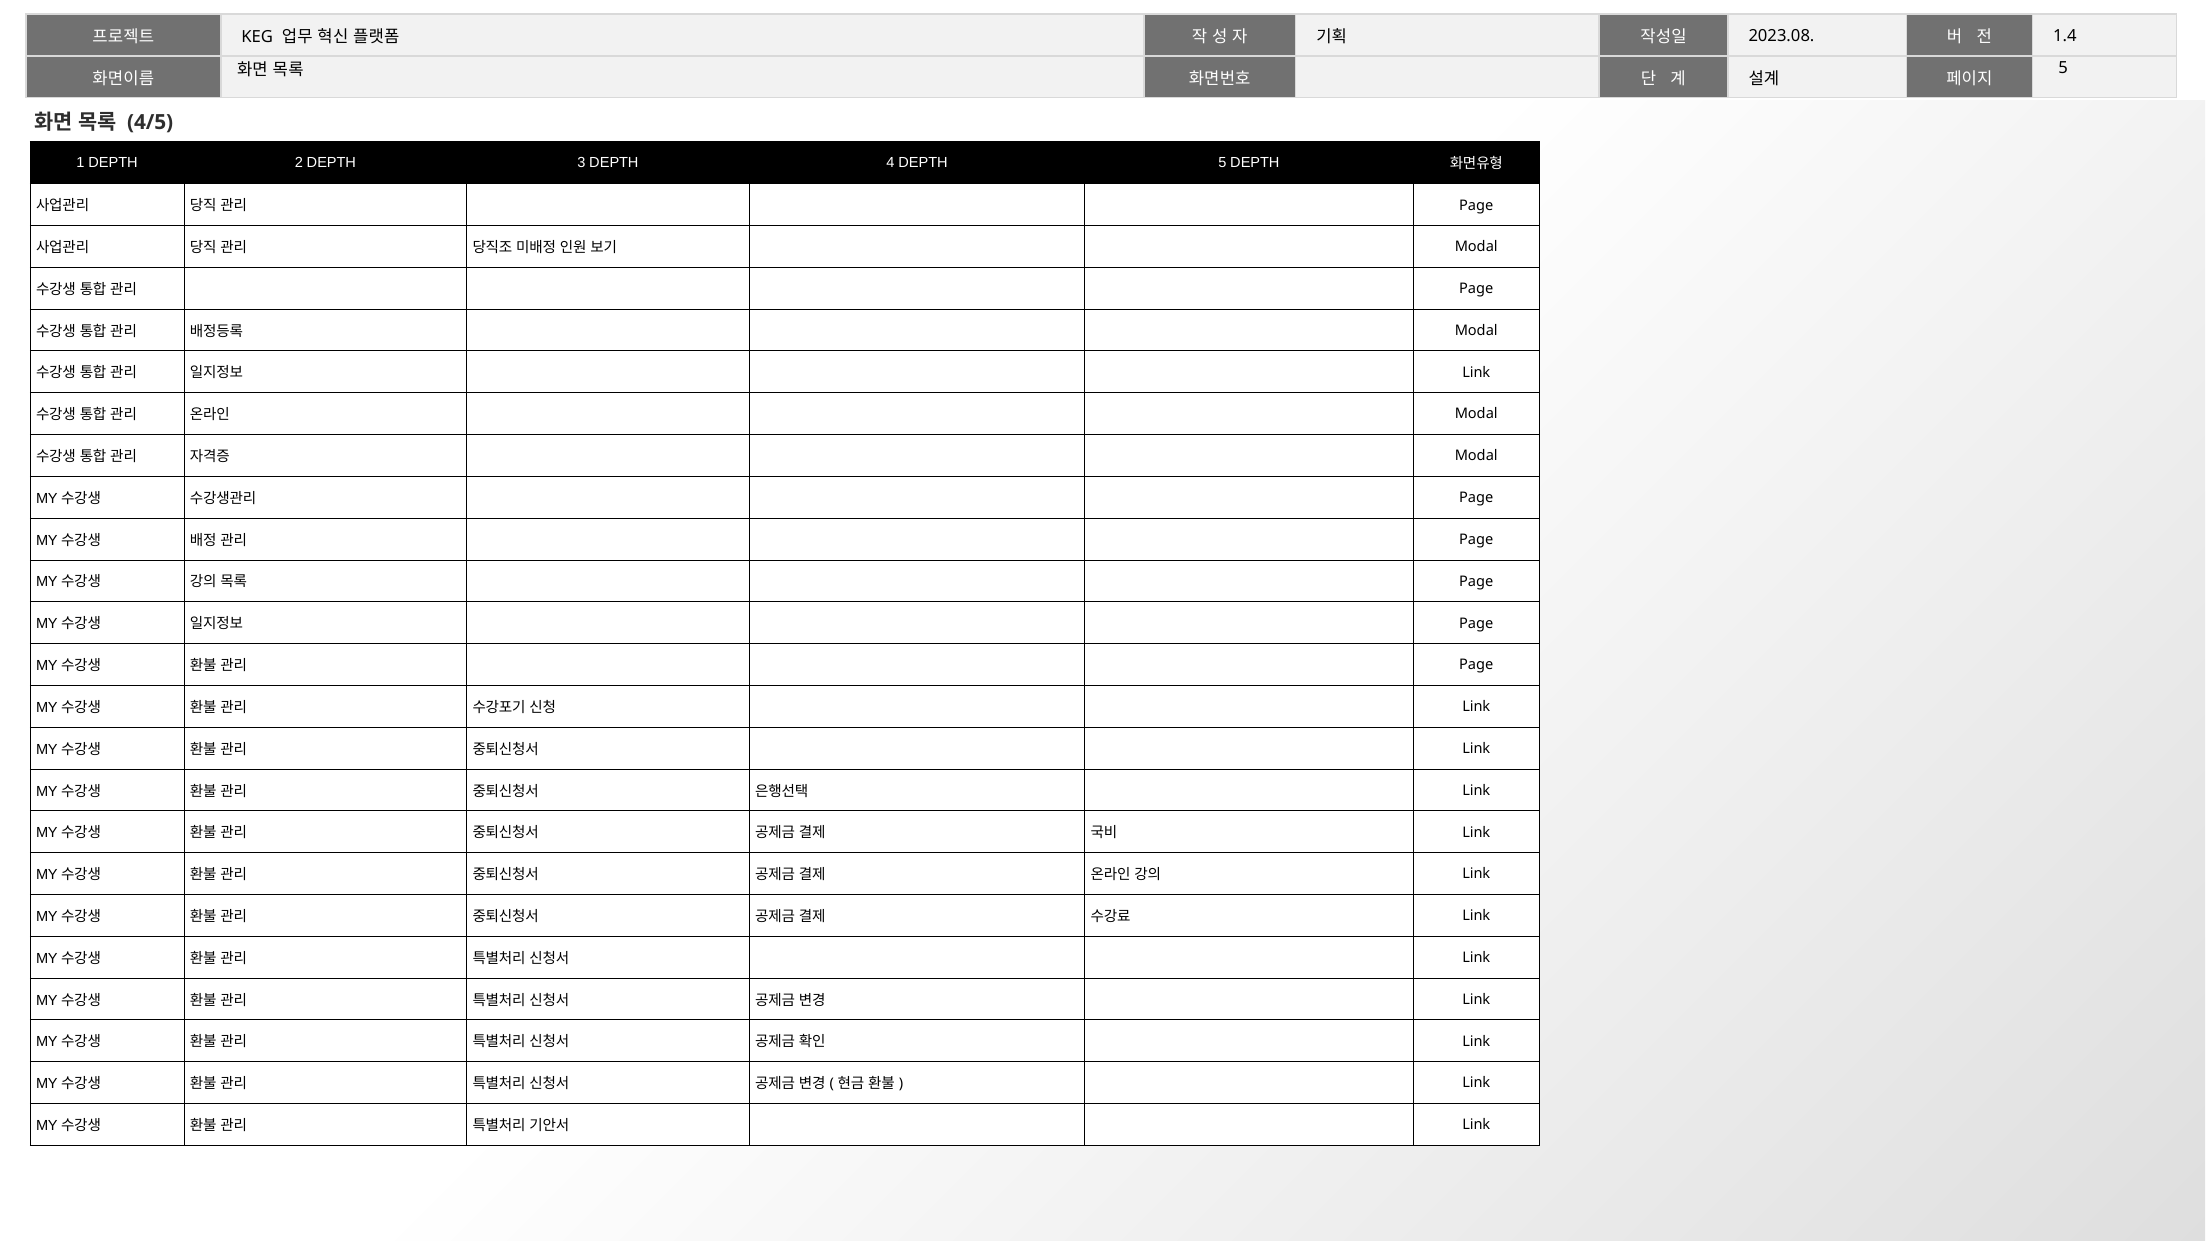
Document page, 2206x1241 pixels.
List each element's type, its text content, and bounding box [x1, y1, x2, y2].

table_cell [750, 226, 1084, 267]
slide_number 4 [2043, 56, 2152, 80]
table_cell MY수강생 [31, 811, 184, 852]
table_cell 환불 관리 [185, 1062, 466, 1103]
table_cell 공제금 결제 [750, 853, 1084, 894]
table_cell Link [1414, 1104, 1539, 1145]
table_cell [1085, 519, 1413, 560]
table_cell [1085, 686, 1413, 727]
table_cell MY수강생 [31, 1104, 184, 1145]
table_cell 수강생 통합 관리 [31, 393, 184, 434]
table_cell [750, 477, 1084, 518]
table_cell [1085, 979, 1413, 1019]
title 화면 목록 [220, 56, 1034, 81]
table_cell [750, 1104, 1084, 1145]
table_cell 환불 관리 [185, 644, 466, 685]
table_header 4 DEPTH [750, 142, 1084, 183]
table_cell [467, 519, 749, 560]
table_header 1 DEPTH [31, 142, 184, 183]
table_cell 사업관리 [31, 184, 184, 225]
table_cell 환불 관리 [185, 770, 466, 810]
table_cell Link [1414, 853, 1539, 894]
table_cell [1085, 728, 1413, 769]
table_cell 특별처리 신청서 [467, 1062, 749, 1103]
table_cell Link [1414, 937, 1539, 978]
table_cell 당직조 미배정 인원 보기 [467, 226, 749, 267]
table_cell 은행선택 [750, 770, 1084, 810]
table_cell [467, 351, 749, 392]
table_cell MY수강생 [31, 477, 184, 518]
table_cell [1085, 477, 1413, 518]
table_cell Link [1414, 728, 1539, 769]
table_cell [750, 937, 1084, 978]
table_cell [750, 393, 1084, 434]
table_cell 특별처리 신청서 [467, 979, 749, 1019]
table_cell [750, 519, 1084, 560]
table_cell [467, 310, 749, 350]
table_cell [185, 268, 466, 309]
table_cell [750, 644, 1084, 685]
table_cell 배정등록 [185, 310, 466, 350]
table_cell 공제금 변경 [750, 979, 1084, 1019]
table_cell [1085, 644, 1413, 685]
table_cell MY수강생 [31, 561, 184, 601]
table_cell [1085, 561, 1413, 601]
table_cell Page [1414, 644, 1539, 685]
table_cell [467, 602, 749, 643]
table_cell 국비 [1085, 811, 1413, 852]
table_header 5 DEPTH [1085, 142, 1413, 183]
table_cell [1085, 393, 1413, 434]
table_cell [750, 728, 1084, 769]
table_cell MY수강생 [31, 937, 184, 978]
table_cell Link [1414, 1062, 1539, 1103]
table_cell [1085, 268, 1413, 309]
table_cell MY수강생 [31, 519, 184, 560]
table_cell 환불 관리 [185, 811, 466, 852]
table_cell 수강생 통합 관리 [31, 435, 184, 476]
table_cell Page [1414, 184, 1539, 225]
table_cell [750, 561, 1084, 601]
table_cell Page [1414, 477, 1539, 518]
table_cell [1085, 1062, 1413, 1103]
table_cell MY수강생 [31, 1062, 184, 1103]
table_cell MY수강생 [31, 644, 184, 685]
table_cell 일지정보 [185, 351, 466, 392]
table_cell [467, 435, 749, 476]
table_cell 특별처리 신청서 [467, 937, 749, 978]
table_cell [467, 644, 749, 685]
table_cell Modal [1414, 310, 1539, 350]
table_cell Modal [1414, 226, 1539, 267]
table_cell [467, 268, 749, 309]
table_cell 특별처리 기안서 [467, 1104, 749, 1145]
table_cell [467, 393, 749, 434]
table_cell [750, 184, 1084, 225]
table_cell 환불 관리 [185, 979, 466, 1019]
table_cell 환불 관리 [185, 1104, 466, 1145]
table_cell 수강료 [1085, 895, 1413, 936]
table_cell Link [1414, 686, 1539, 727]
table_cell 당직 관리 [185, 226, 466, 267]
table_cell Link [1414, 895, 1539, 936]
table_cell [1085, 184, 1413, 225]
table_cell 환불 관리 [185, 728, 466, 769]
table_cell 수강생 통합 관리 [31, 268, 184, 309]
table_cell [467, 184, 749, 225]
table_cell MY수강생 [31, 728, 184, 769]
table_cell Modal [1414, 435, 1539, 476]
table_cell [1085, 602, 1413, 643]
table_cell Page [1414, 519, 1539, 560]
table_cell Link [1414, 811, 1539, 852]
table_cell 수강생 통합 관리 [31, 310, 184, 350]
table_cell 수강생관리 [185, 477, 466, 518]
table_cell 공제금 확인 [750, 1020, 1084, 1061]
table_header 화면유형 [1414, 142, 1539, 183]
table_cell [750, 310, 1084, 350]
table_cell [750, 435, 1084, 476]
table_cell 환불 관리 [185, 937, 466, 978]
table_cell Modal [1414, 393, 1539, 434]
table_cell 환불 관리 [185, 853, 466, 894]
table_cell [1085, 310, 1413, 350]
table_cell [750, 602, 1084, 643]
table_cell 공제금 결제 [750, 895, 1084, 936]
table_cell 수강생 통합 관리 [31, 351, 184, 392]
table_cell MY수강생 [31, 853, 184, 894]
table_cell MY수강생 [31, 1020, 184, 1061]
table_cell 중퇴신청서 [467, 728, 749, 769]
table_cell Page [1414, 602, 1539, 643]
table_cell Link [1414, 351, 1539, 392]
table_cell MY수강생 [31, 686, 184, 727]
table_cell 중퇴신청서 [467, 770, 749, 810]
table_cell [467, 477, 749, 518]
table_cell [1085, 1020, 1413, 1061]
table_header 3 DEPTH [467, 142, 749, 183]
table_cell [1085, 435, 1413, 476]
table_cell 환불 관리 [185, 895, 466, 936]
table_cell MY수강생 [31, 895, 184, 936]
table_cell 중퇴신청서 [467, 895, 749, 936]
table_cell 환불 관리 [185, 1020, 466, 1061]
table_cell MY수강생 [31, 770, 184, 810]
table_cell 공제금 결제 [750, 811, 1084, 852]
table_cell 당직 관리 [185, 184, 466, 225]
table_cell 중퇴신청서 [467, 853, 749, 894]
table_cell MY수강생 [31, 979, 184, 1019]
table_cell [750, 686, 1084, 727]
table_cell MY수강생 [31, 602, 184, 643]
table_cell 중퇴신청서 [467, 811, 749, 852]
table_cell [1085, 770, 1413, 810]
table_cell 특별처리 신청서 [467, 1020, 749, 1061]
table_cell [750, 268, 1084, 309]
table_cell 자격증 [185, 435, 466, 476]
table_cell 강의 목록 [185, 561, 466, 601]
table_cell 수강포기 신청 [467, 686, 749, 727]
table_cell [467, 561, 749, 601]
table_cell [1085, 1104, 1413, 1145]
table_cell 환불 관리 [185, 686, 466, 727]
table_cell Page [1414, 561, 1539, 601]
table_cell Link [1414, 1020, 1539, 1061]
table_cell 일지정보 [185, 602, 466, 643]
table_cell 사업관리 [31, 226, 184, 267]
table_cell Link [1414, 770, 1539, 810]
table_header 2 DEPTH [185, 142, 466, 183]
table_cell 온라인 [185, 393, 466, 434]
table_cell Page [1414, 268, 1539, 309]
table_cell 공제금 변경(현금 환불) [750, 1062, 1084, 1103]
text_box 화면 목록 (4/5) [34, 88, 174, 141]
table_cell [1085, 226, 1413, 267]
table_cell 온라인 강의 [1085, 853, 1413, 894]
table_cell Link [1414, 979, 1539, 1019]
table_cell [1085, 937, 1413, 978]
table_cell [1085, 351, 1413, 392]
table_cell 배정 관리 [185, 519, 466, 560]
table_cell [750, 351, 1084, 392]
